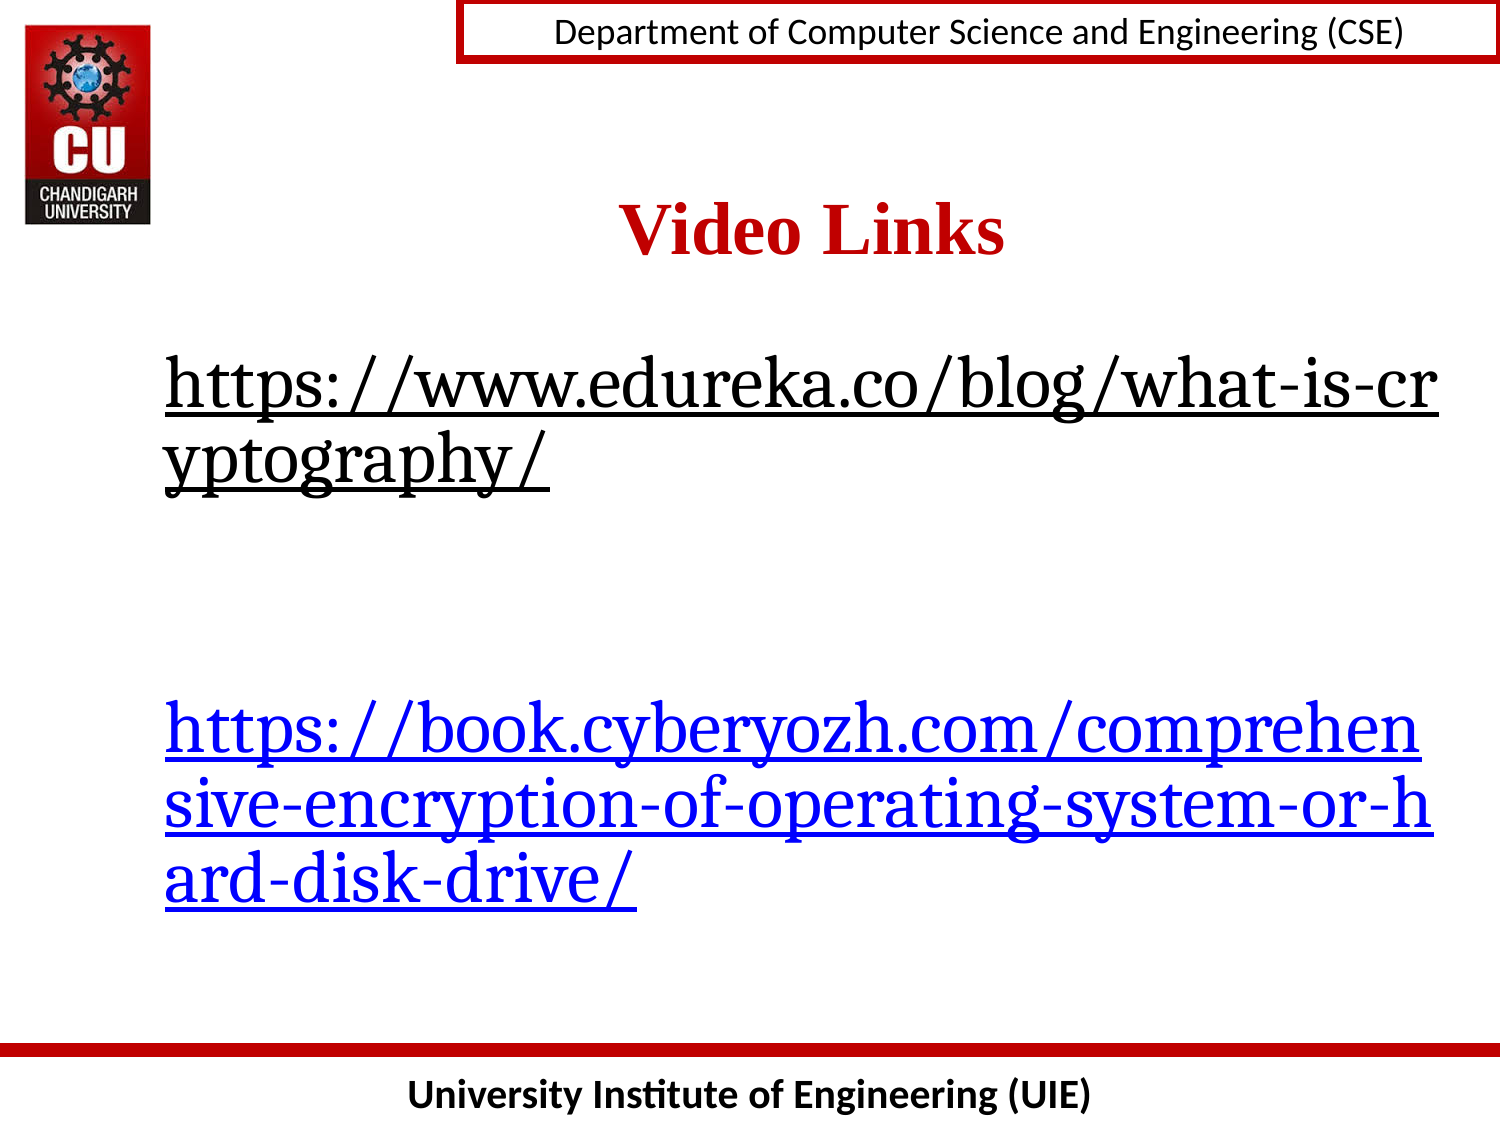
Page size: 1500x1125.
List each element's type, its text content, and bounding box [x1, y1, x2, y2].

picture [24, 24, 151, 225]
list https://www.edureka.co/blog/what-is-cryptography/ https://book.cyberyozh.com/comprehensive-encryption-of-operating-system-or-hard-disk-drive/ [150, 324, 1463, 875]
title Video Links [162, 174, 1463, 275]
